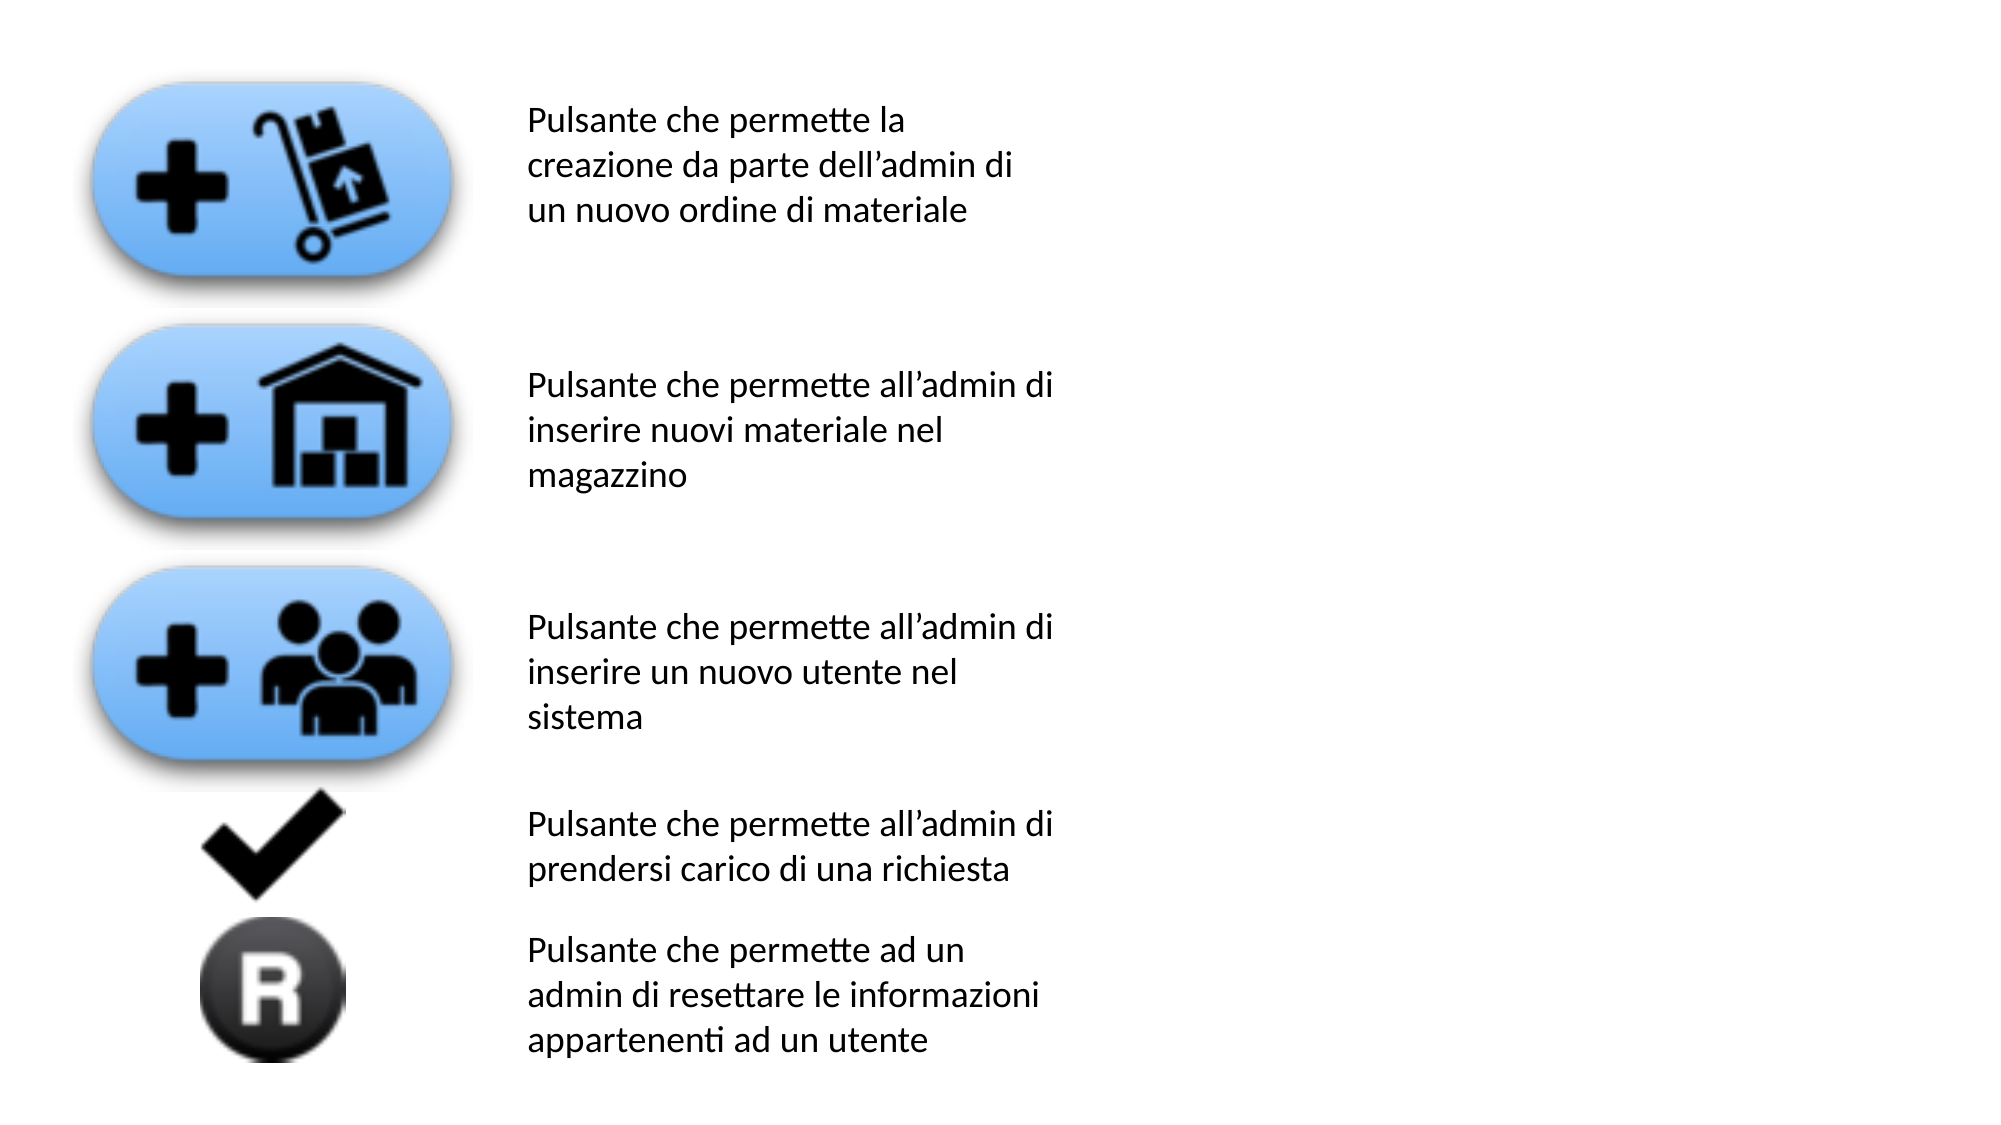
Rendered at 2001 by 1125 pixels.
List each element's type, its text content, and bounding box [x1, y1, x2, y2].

text_box Pulsante che permette all’admin di prendersi carico di una richiesta [512, 791, 1075, 897]
text_box Pulsante che permette all’admin di inserire nuovi materiale nel magazzino [512, 352, 1075, 503]
text_box Pulsante che permette la creazione da parte dell’admin di un nuovo ordine di materiale [512, 88, 1075, 283]
text_box Pulsante che permette all’admin di inserire un nuovo utente nel sistema [512, 595, 1075, 745]
picture [73, 65, 473, 1063]
text_box Pulsante che permette ad un admin di resettare le informazioni appartenenti ad un utente [512, 917, 1075, 1112]
